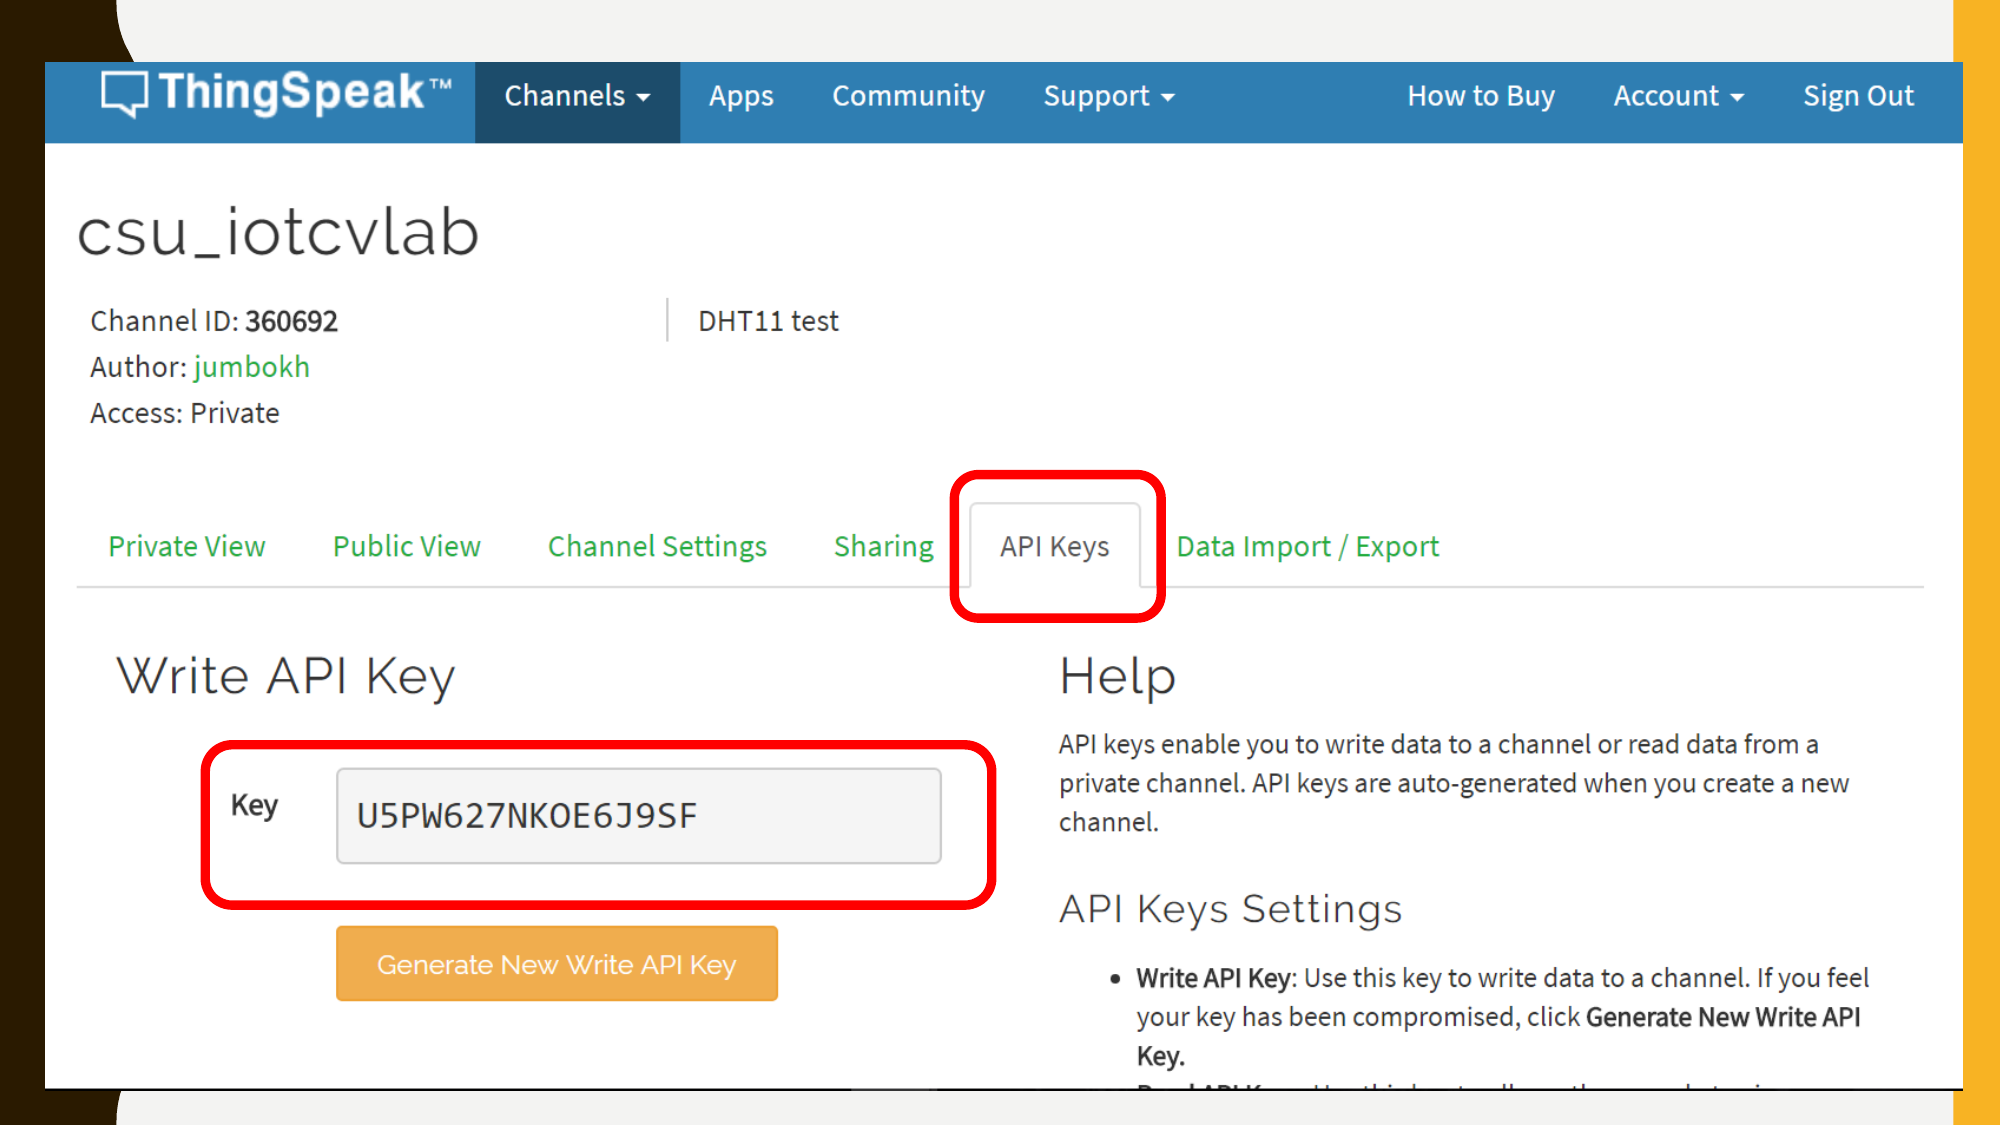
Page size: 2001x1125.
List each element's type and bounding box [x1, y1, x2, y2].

list [45, 62, 1963, 1091]
